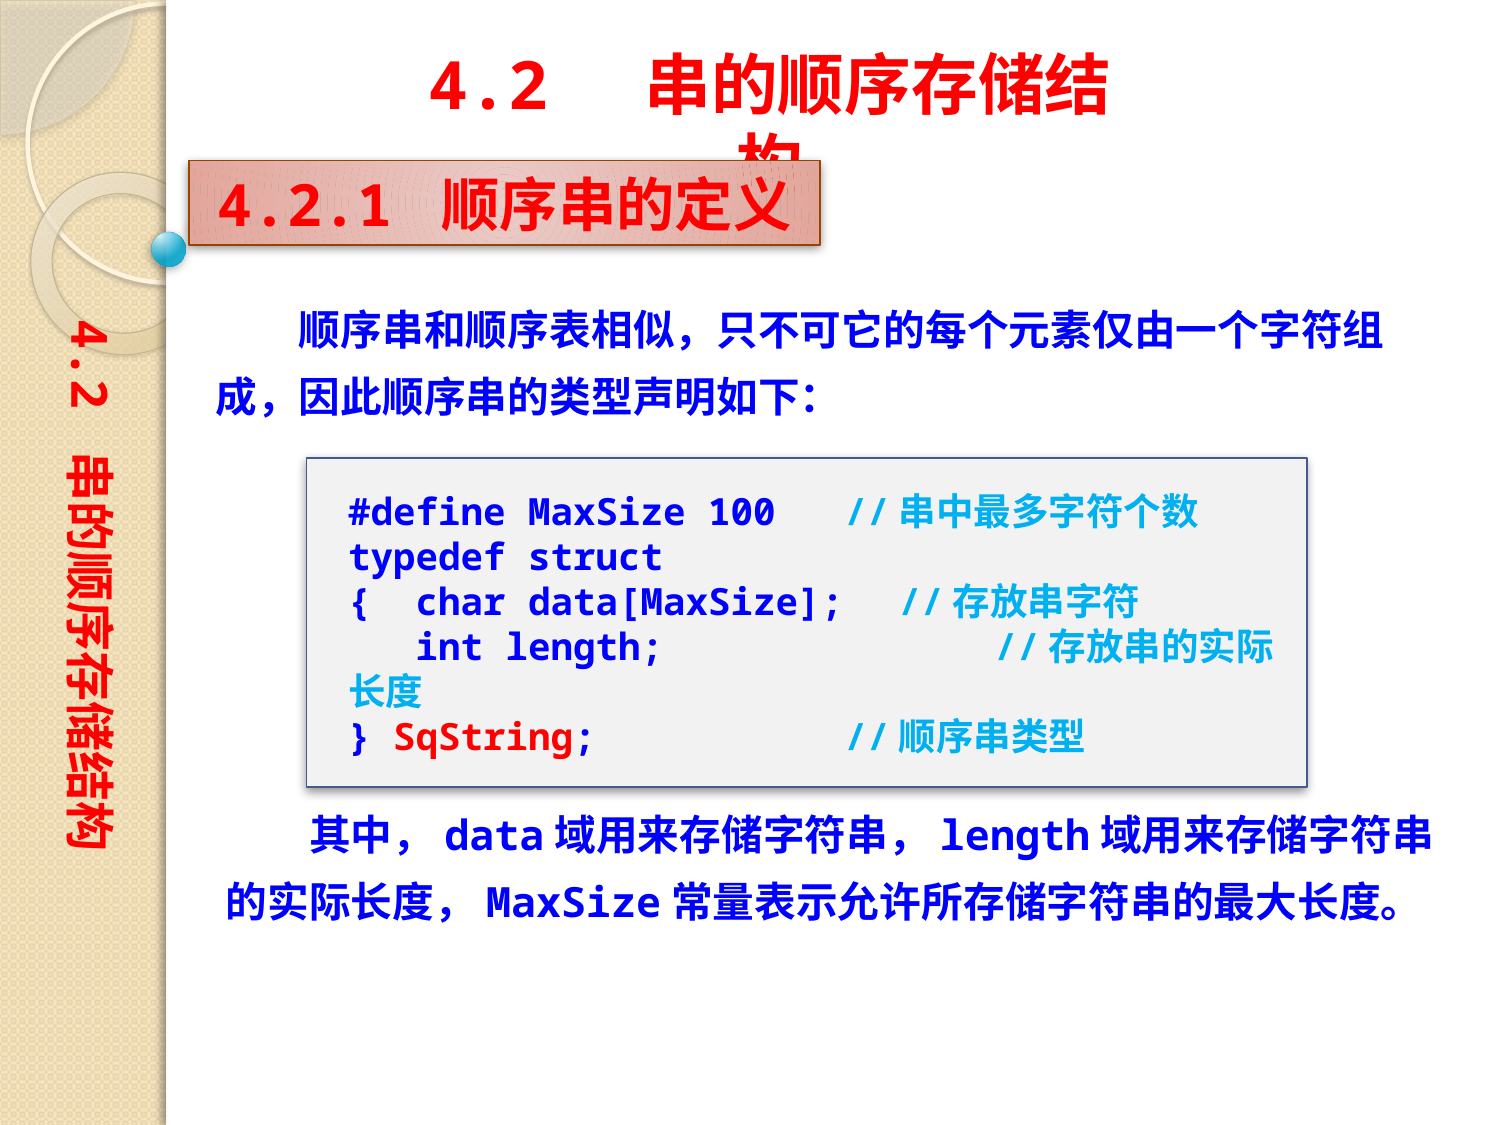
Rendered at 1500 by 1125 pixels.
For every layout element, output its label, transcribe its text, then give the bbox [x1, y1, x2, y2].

text_box 4.2 串的顺序存储结构 [38, 304, 129, 879]
text_box 其中，data域用来存储字符串，length域用来存储字符串的实际长度，MaxSize常量表示允许所存储字符串的最大长度。 [210, 785, 1452, 934]
text_box #define MaxSize 100 //串中最多字符个数 typedef struct { char data[MaxSize]; //存放串字符 int length; //存放串的实际长度 } SqString; //顺序串类型 [306, 457, 1308, 785]
text_box 4.2 串的顺序存储结构 [386, 35, 1154, 210]
text_box 顺序串和顺序表相似，只不可它的每个元素仅由一个字符组成，因此顺序串的类型声明如下： [200, 279, 1477, 428]
text_box 4.2.1 顺序串的定义 [188, 160, 821, 246]
